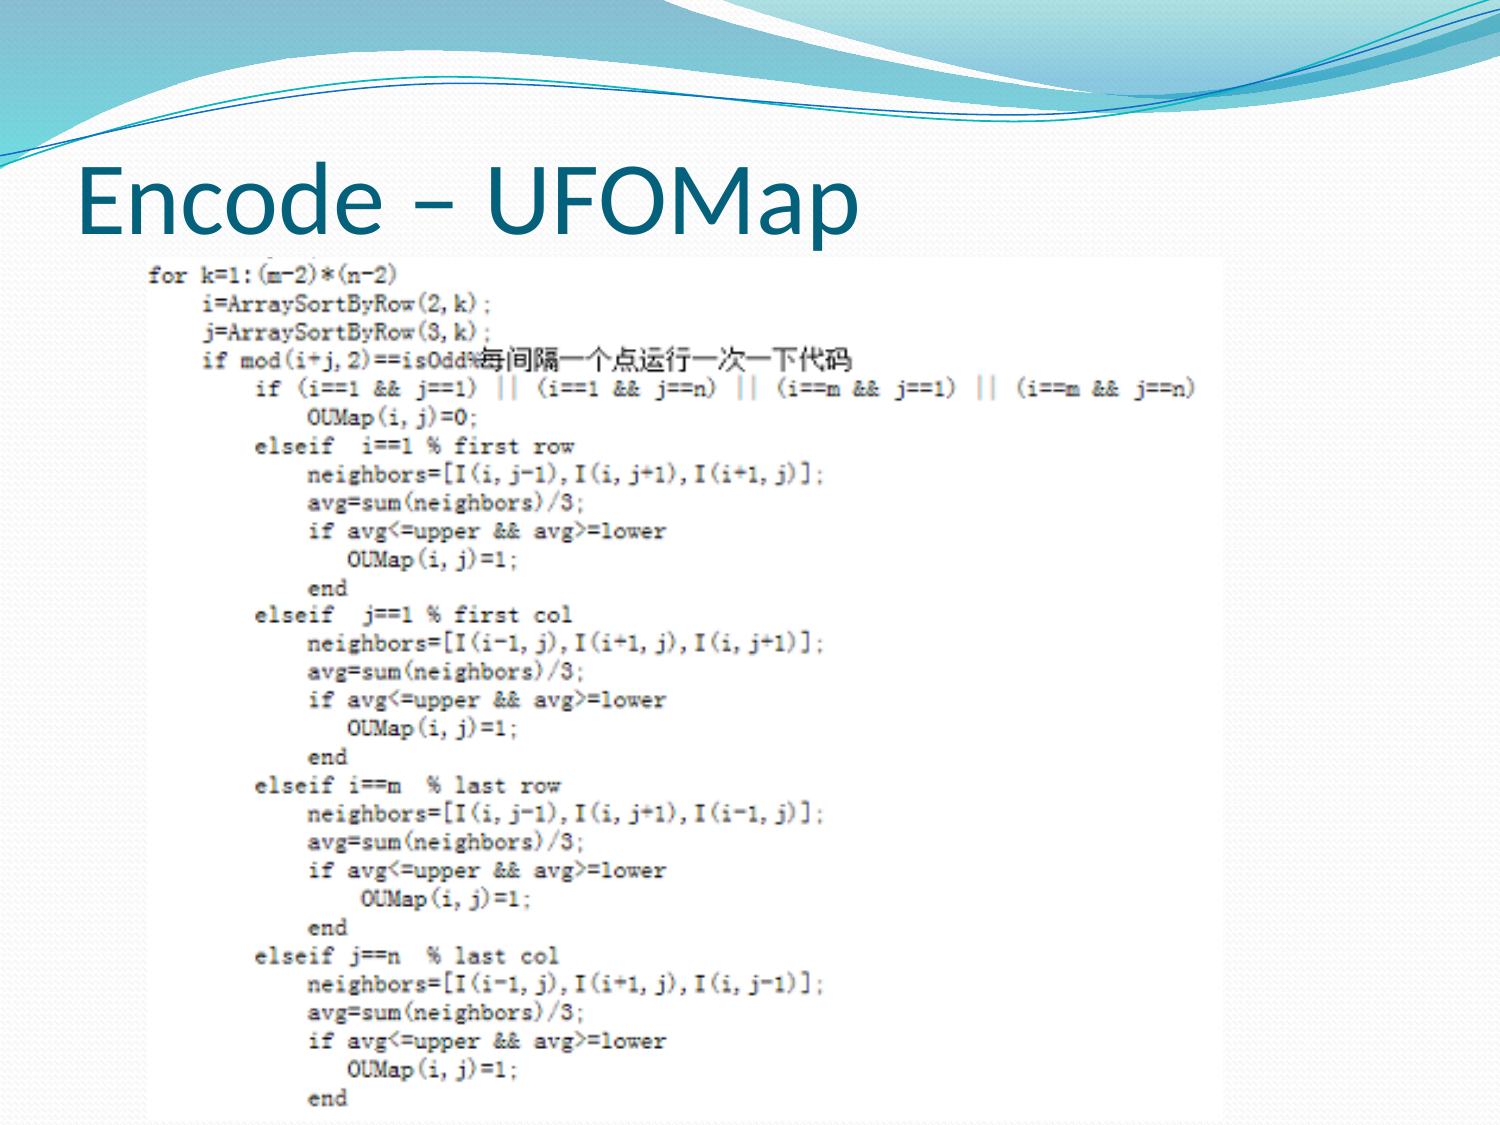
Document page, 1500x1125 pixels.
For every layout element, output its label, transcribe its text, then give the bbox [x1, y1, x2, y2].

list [147, 257, 1223, 1120]
title Encode – UFOMap [75, 115, 1425, 256]
